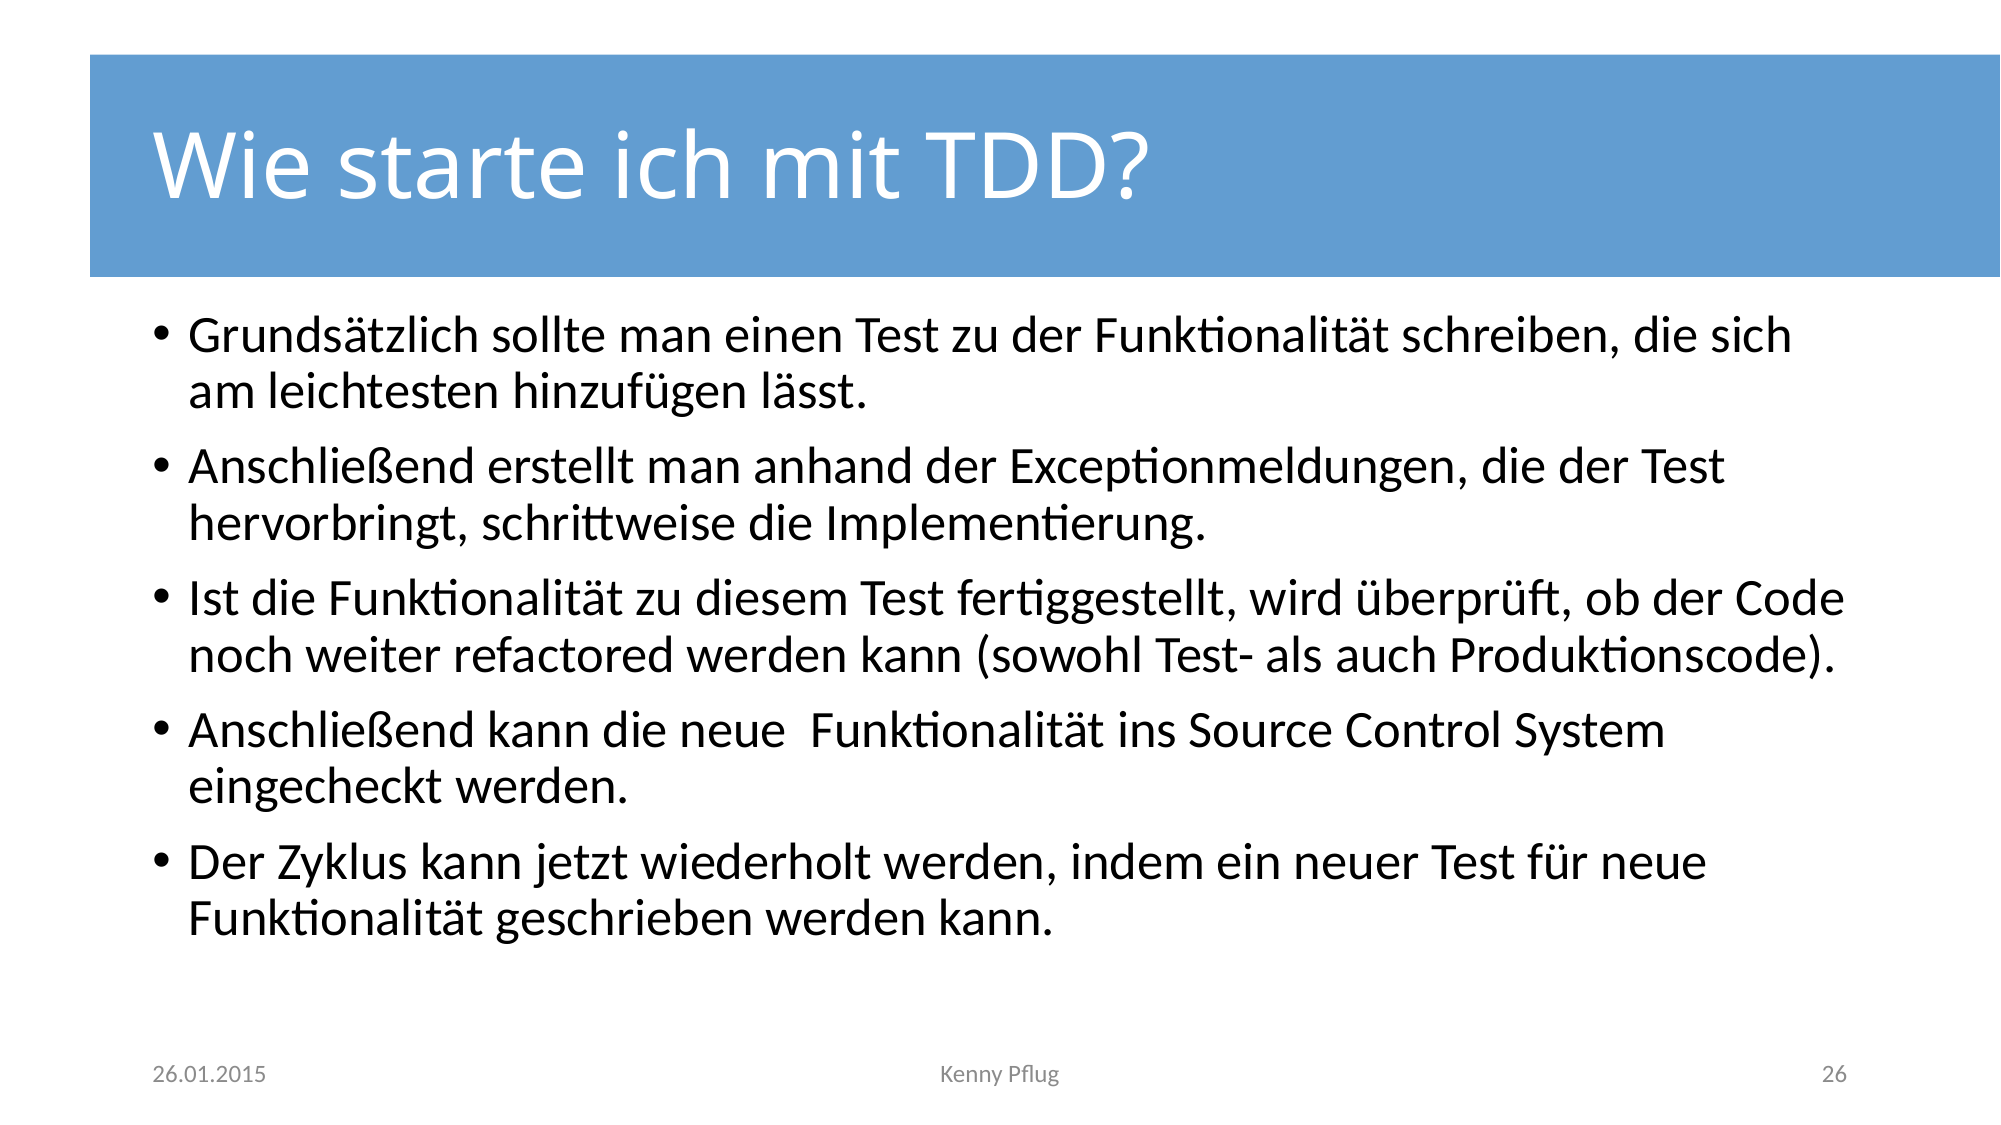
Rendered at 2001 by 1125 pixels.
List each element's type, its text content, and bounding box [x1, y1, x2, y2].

title Wie starte ich mit TDD? [137, 59, 2000, 278]
footer Kenny Pflug [662, 1042, 1338, 1103]
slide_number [137, 1042, 588, 1103]
list Grundsätzlich sollte man einen Test zu der Funktionalität schreiben, die sich am leichtesten hinzufügen lässt. Anschließend erstellt man anhand der Exceptionmeldungen, die der Test hervorbringt, schrittweise die Implementierung. Ist die Funktionalität zu diesem Test fertiggestellt, wird überprüft, ob der Code noch weiter refactored werden kann (sowohl Test- als auch Produktionscode). Anschließend kann die neue Funktionalität ins Source Control System eingecheckt werden. Der Zyklus kann jetzt wiederholt werden, indem ein neuer Test für neue Funktionalität geschrieben werden kann. [137, 299, 1863, 1014]
slide_number 26 [1412, 1042, 1863, 1103]
